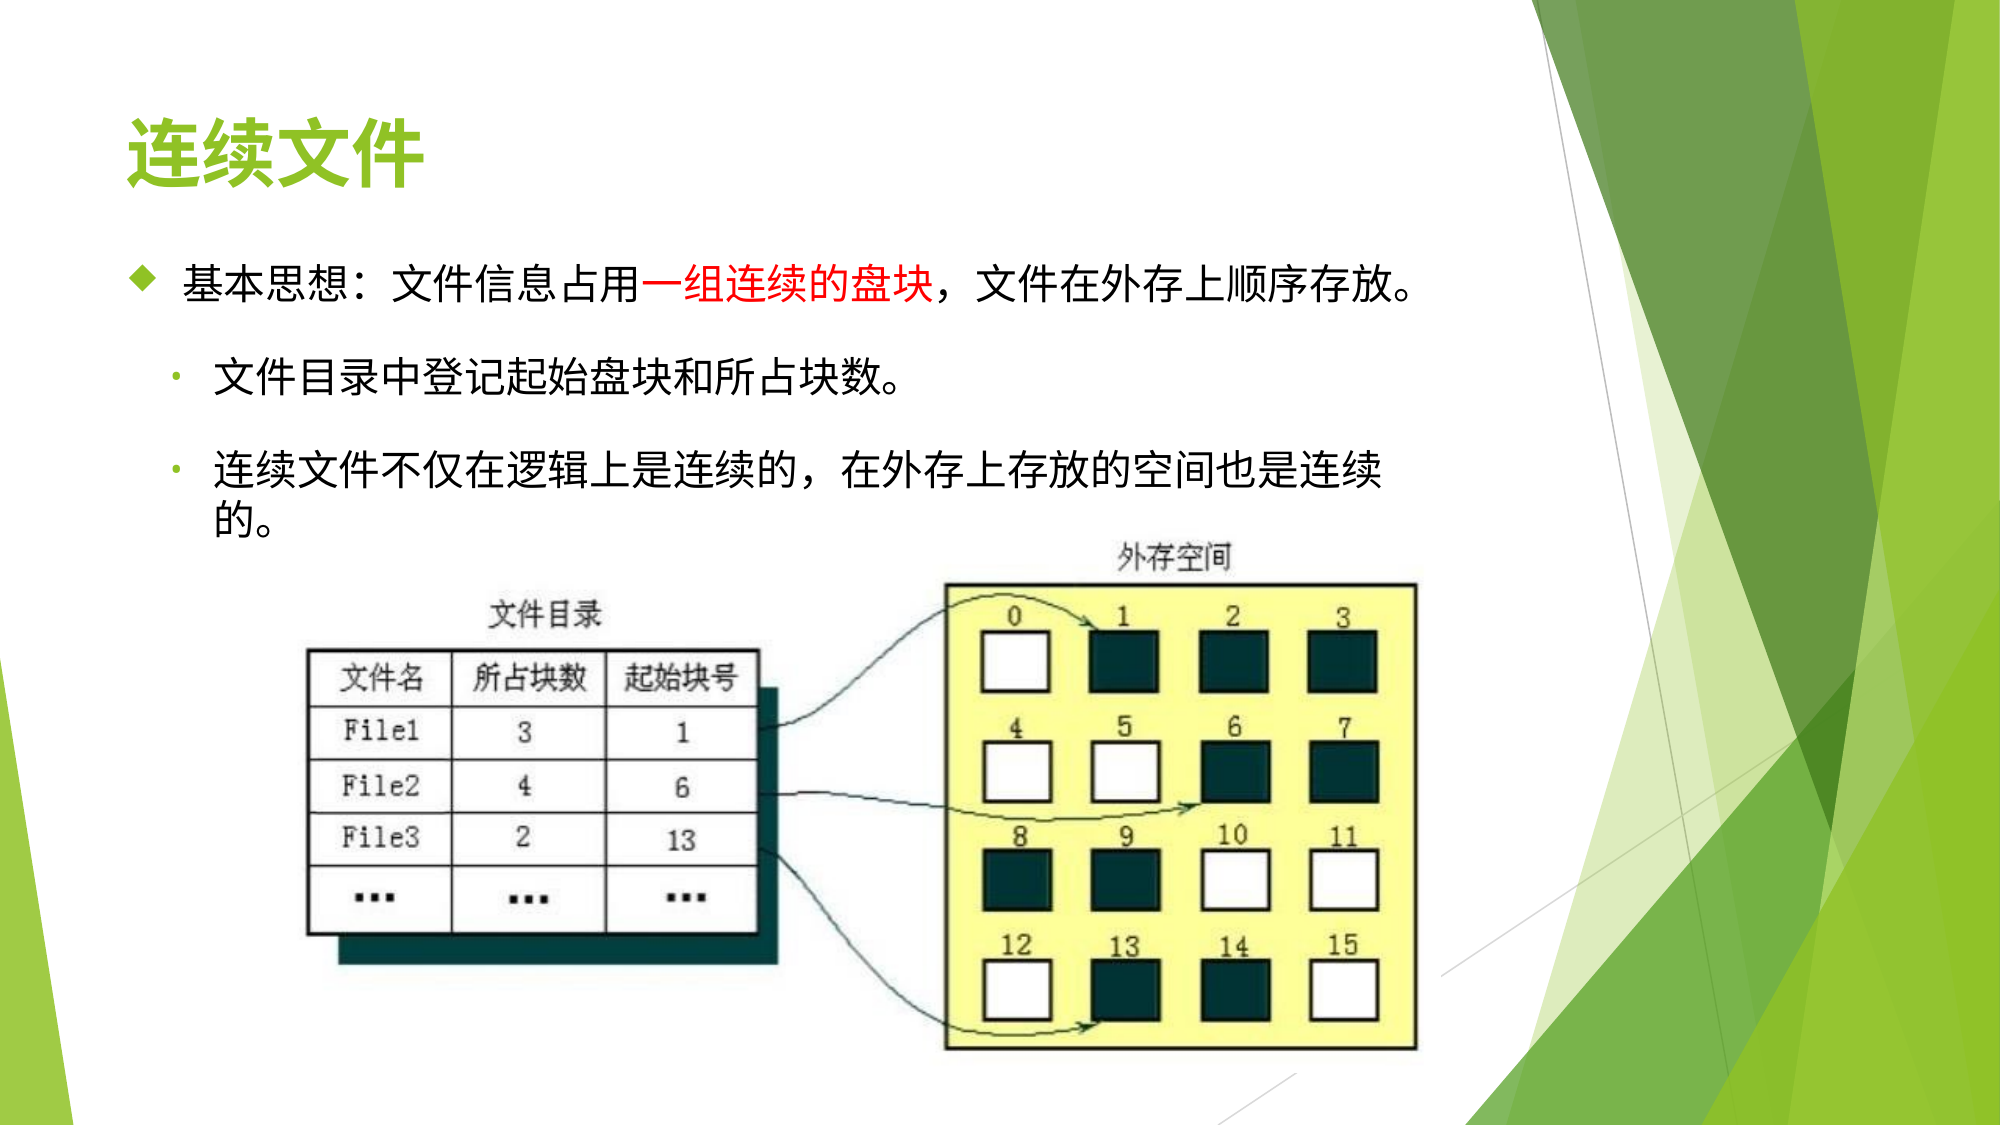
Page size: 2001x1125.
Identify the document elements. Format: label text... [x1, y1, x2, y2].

title 连续文件 [124, 104, 430, 255]
picture [272, 514, 1441, 1074]
text_box 基本思想：文件信息占用一组连续的盘块，文件在外存上顺序存放。 文件目录中登记起始盘块和所占块数。 连续文件不仅在逻辑上是连续的，在外存上存放的空间也是连续的。 [124, 255, 1467, 545]
